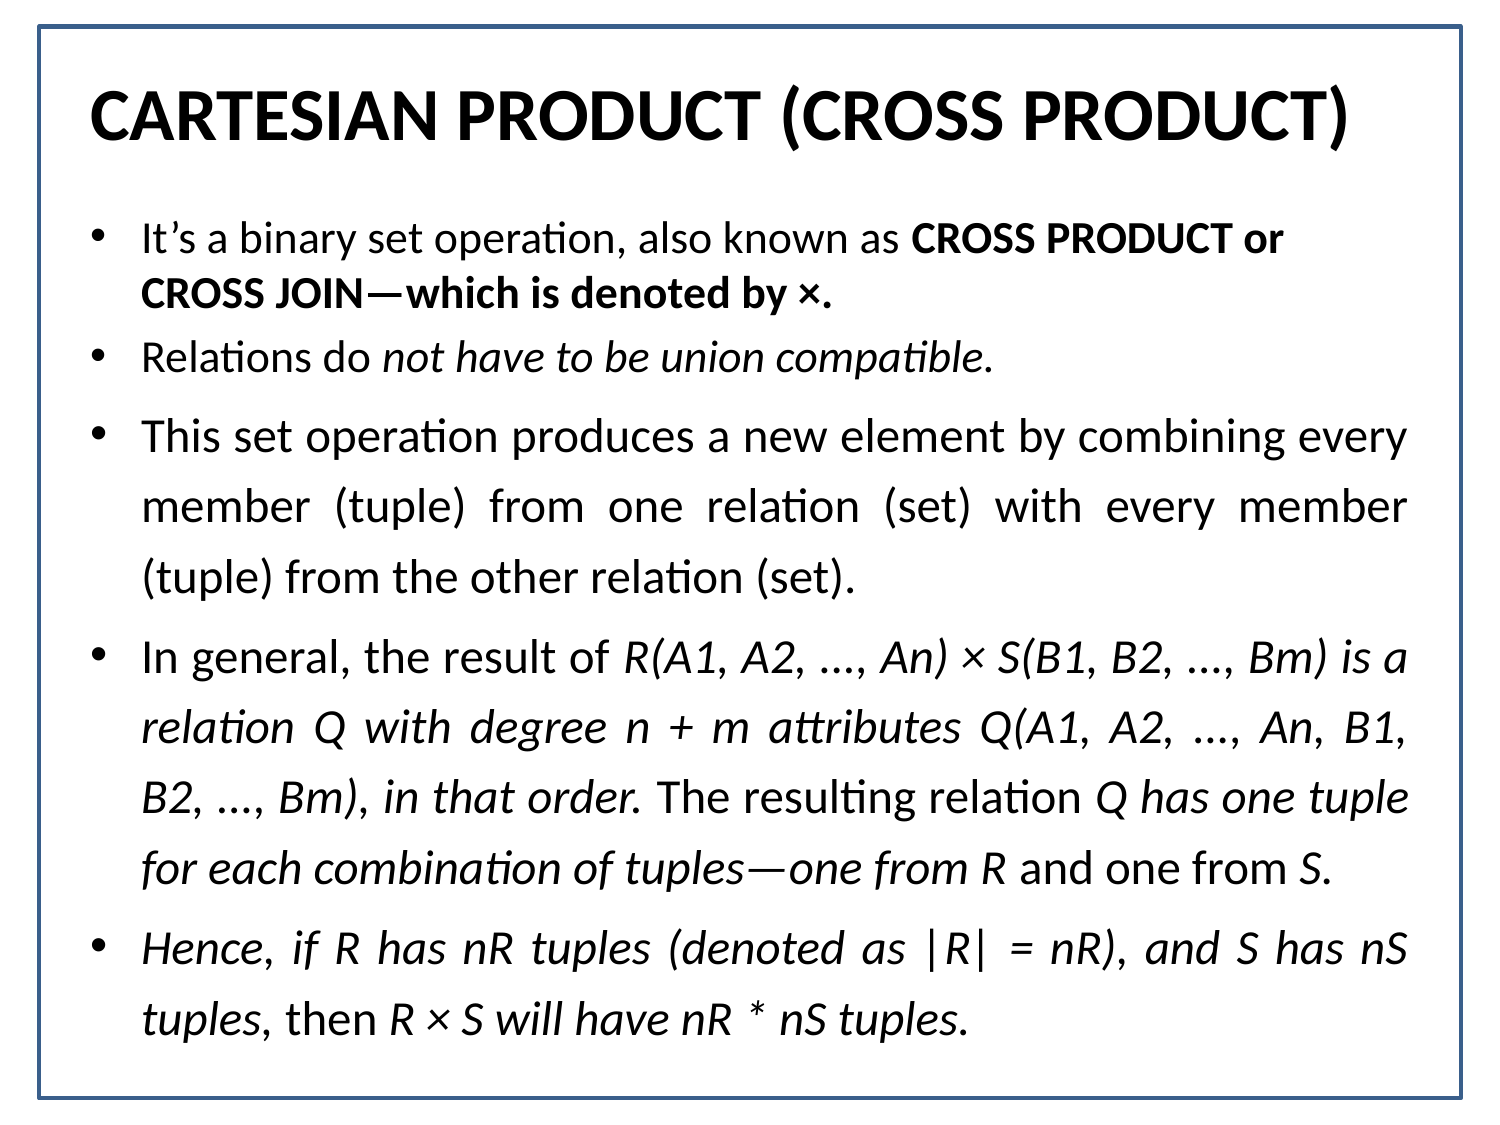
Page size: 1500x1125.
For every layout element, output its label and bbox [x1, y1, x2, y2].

text_box [37, 24, 1463, 1100]
